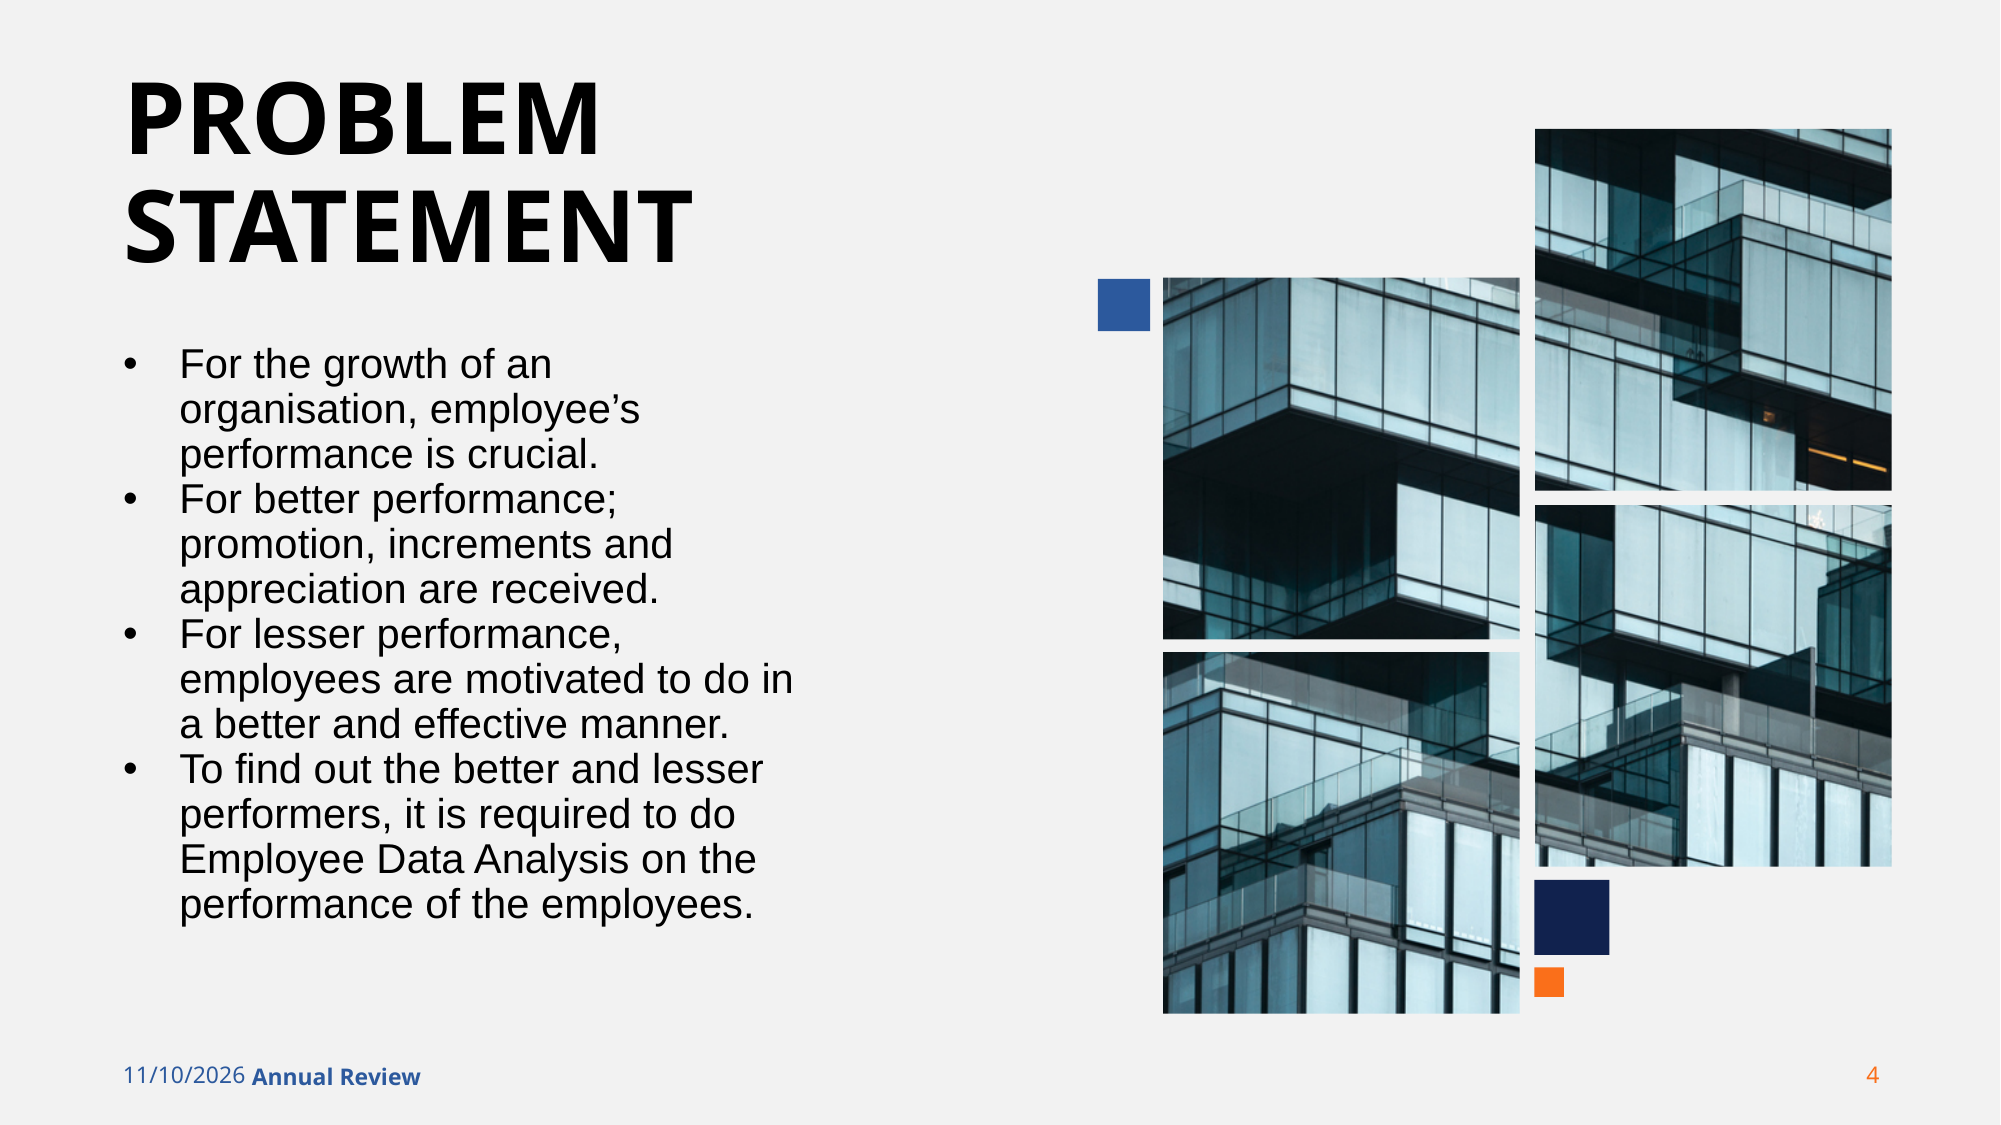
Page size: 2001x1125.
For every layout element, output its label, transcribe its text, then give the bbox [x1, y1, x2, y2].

list For the growth of an organisation, employee’s performance is crucial. For better performance; promotion, increments and appreciation are received. For lesser performance, employees are motivated to do in a better and effective manner. To find out the better and lesser performers, it is required to do Employee Data Analysis on the performance of the employees. [108, 335, 810, 920]
title PROBLEM STATEMENT [108, 60, 870, 295]
picture [1163, 128, 1892, 1014]
